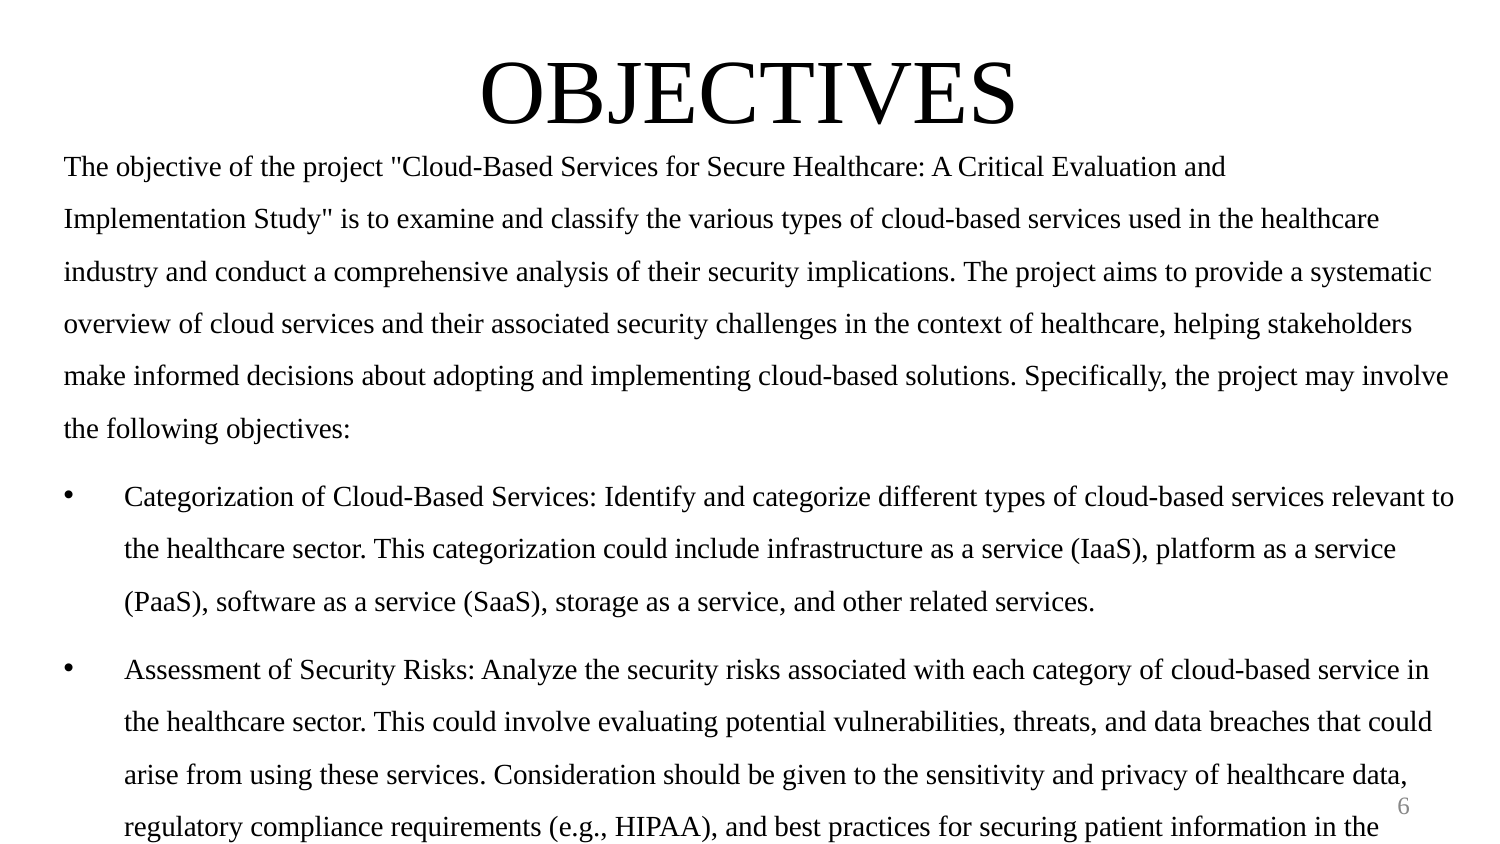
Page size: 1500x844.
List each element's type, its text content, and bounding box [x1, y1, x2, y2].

slide_number 6 [1074, 782, 1425, 827]
list The objective of the project "Cloud-Based Services for Secure Healthcare: A Critical Evaluation and Implementation Study" is to examine and classify the various types of cloud-based services used in the healthcare industry and conduct a comprehensive analysis of their security implications. The project aims to provide a systematic overview of cloud services and their associated security challenges in the context of healthcare, helping stakeholders make informed decisions about adopting and implementing cloud-based solutions. Specifically, the project may involve the following objectives: Categorization of Cloud-Based Services: Identify and categorize different types of cloud-based services relevant to the healthcare sector. This categorization could include infrastructure as a service (IaaS), platform as a service (PaaS), software as a service (SaaS), storage as a service, and other related services. Assessment of Security Risks: Analyze the security risks associated with each category of cloud-based service in the healthcare sector. This could involve evaluating potential vulnerabilities, threats, and data breaches that could arise from using these services. Consideration should be given to the sensitivity and privacy of healthcare data, regulatory compliance requirements (e.g., HIPAA), and best practices for securing patient information in the cloud. [28, 122, 1472, 844]
title OBJECTIVES [75, 16, 1425, 122]
